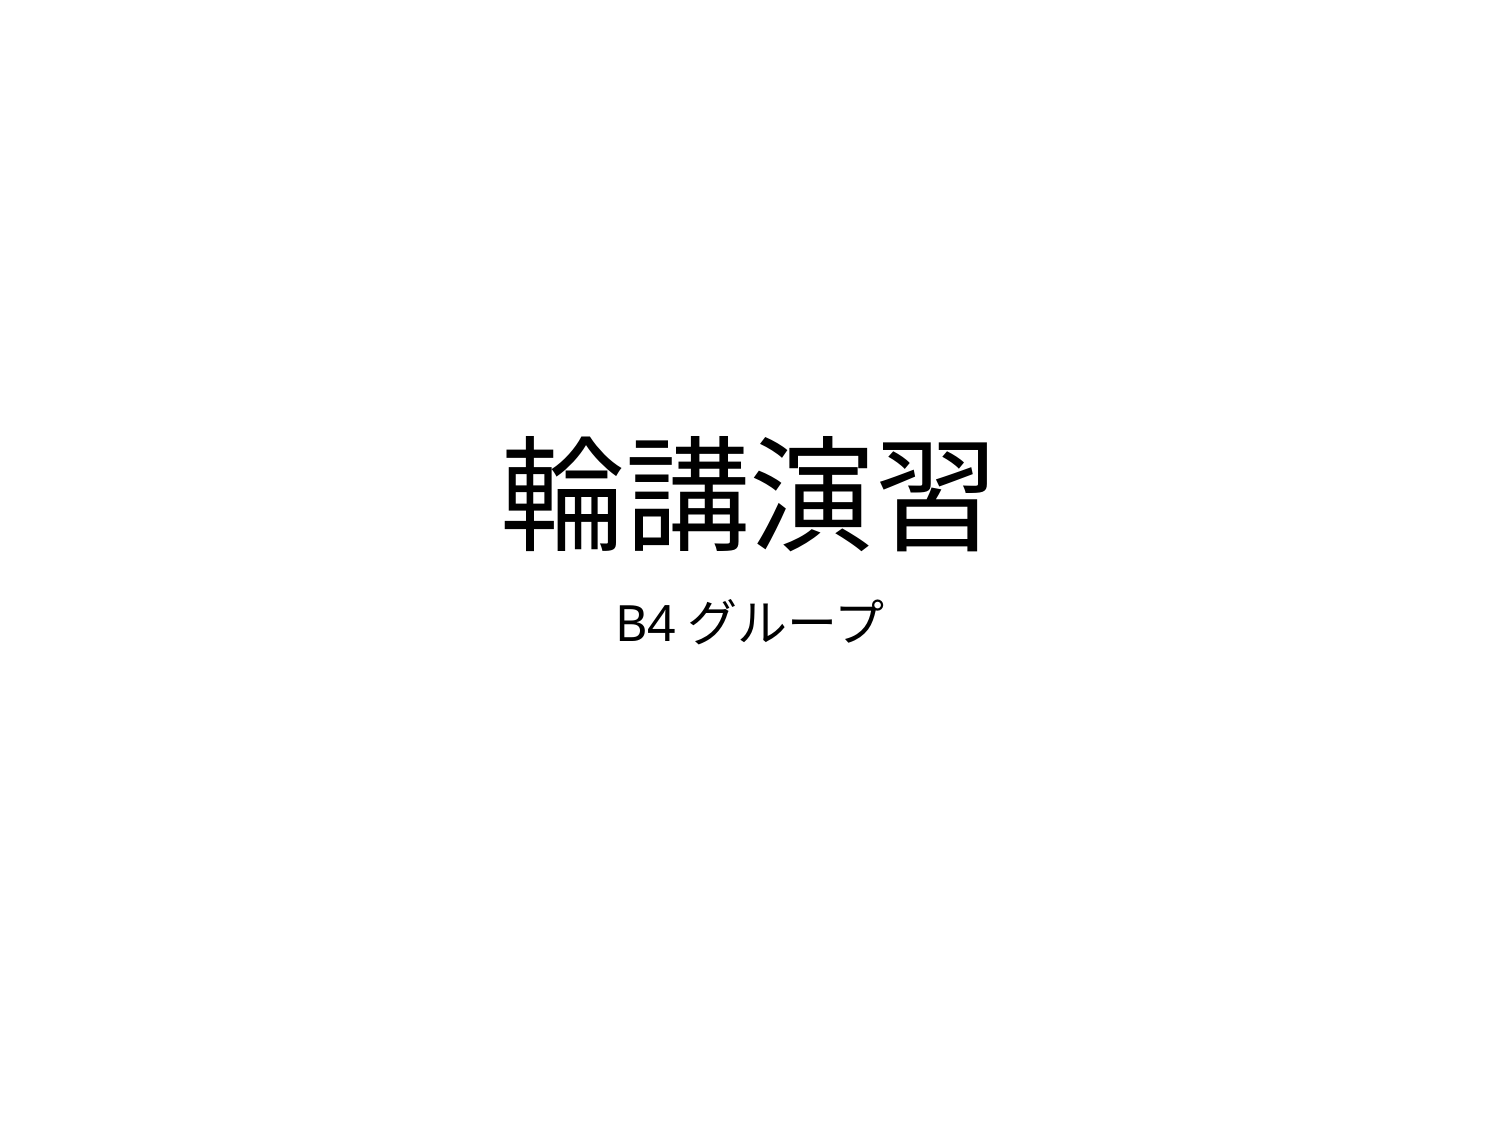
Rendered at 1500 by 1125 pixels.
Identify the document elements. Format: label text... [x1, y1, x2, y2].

title 輪講演習 [112, 184, 1388, 576]
subtitle B4グループ [187, 590, 1313, 863]
